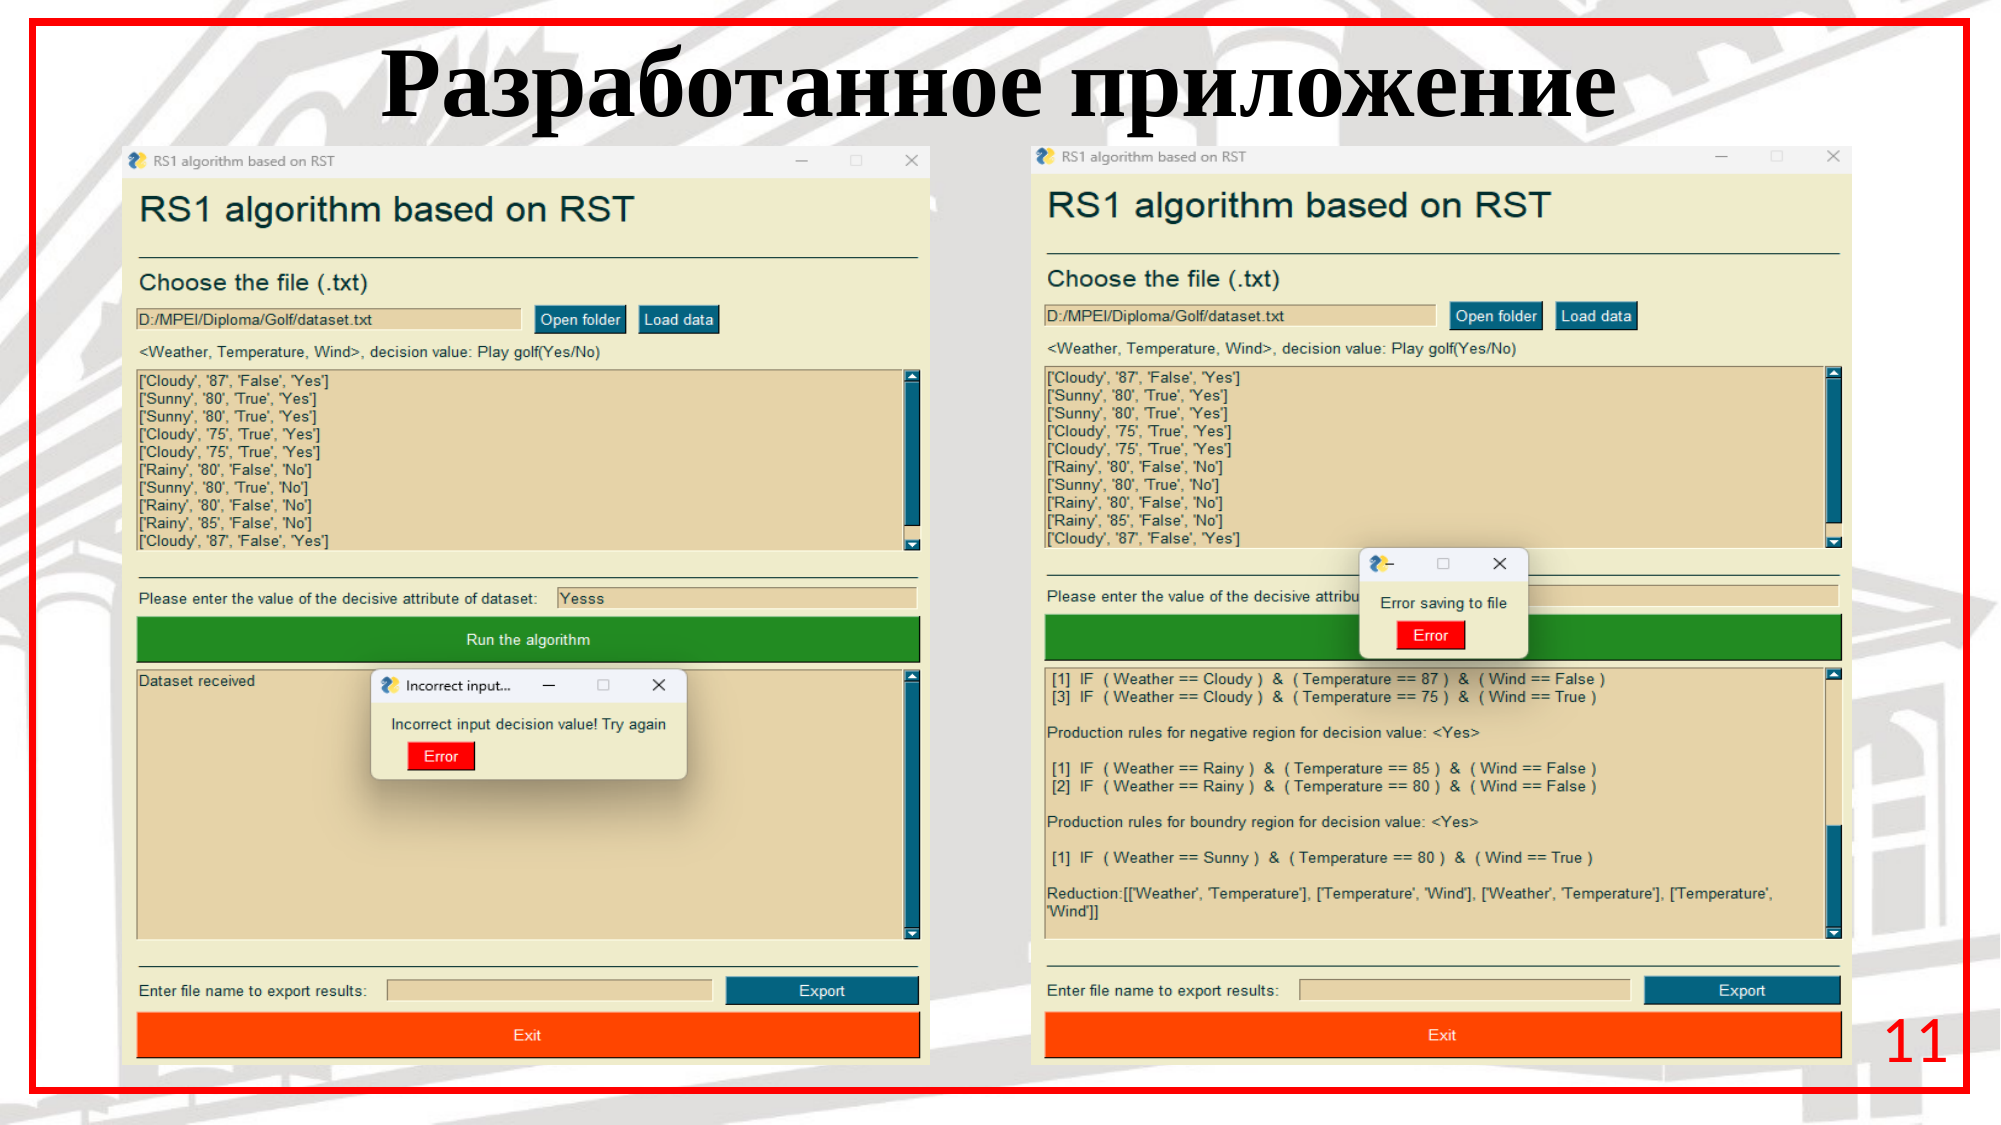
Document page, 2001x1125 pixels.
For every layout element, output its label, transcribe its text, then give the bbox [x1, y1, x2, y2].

slide_number 11 [1864, 968, 1967, 1103]
picture [122, 146, 930, 1065]
picture [0, 0, 2001, 1125]
title Разработанное приложение [148, 0, 1851, 21]
text_box [32, 21, 1967, 1092]
picture [1031, 146, 1852, 1065]
